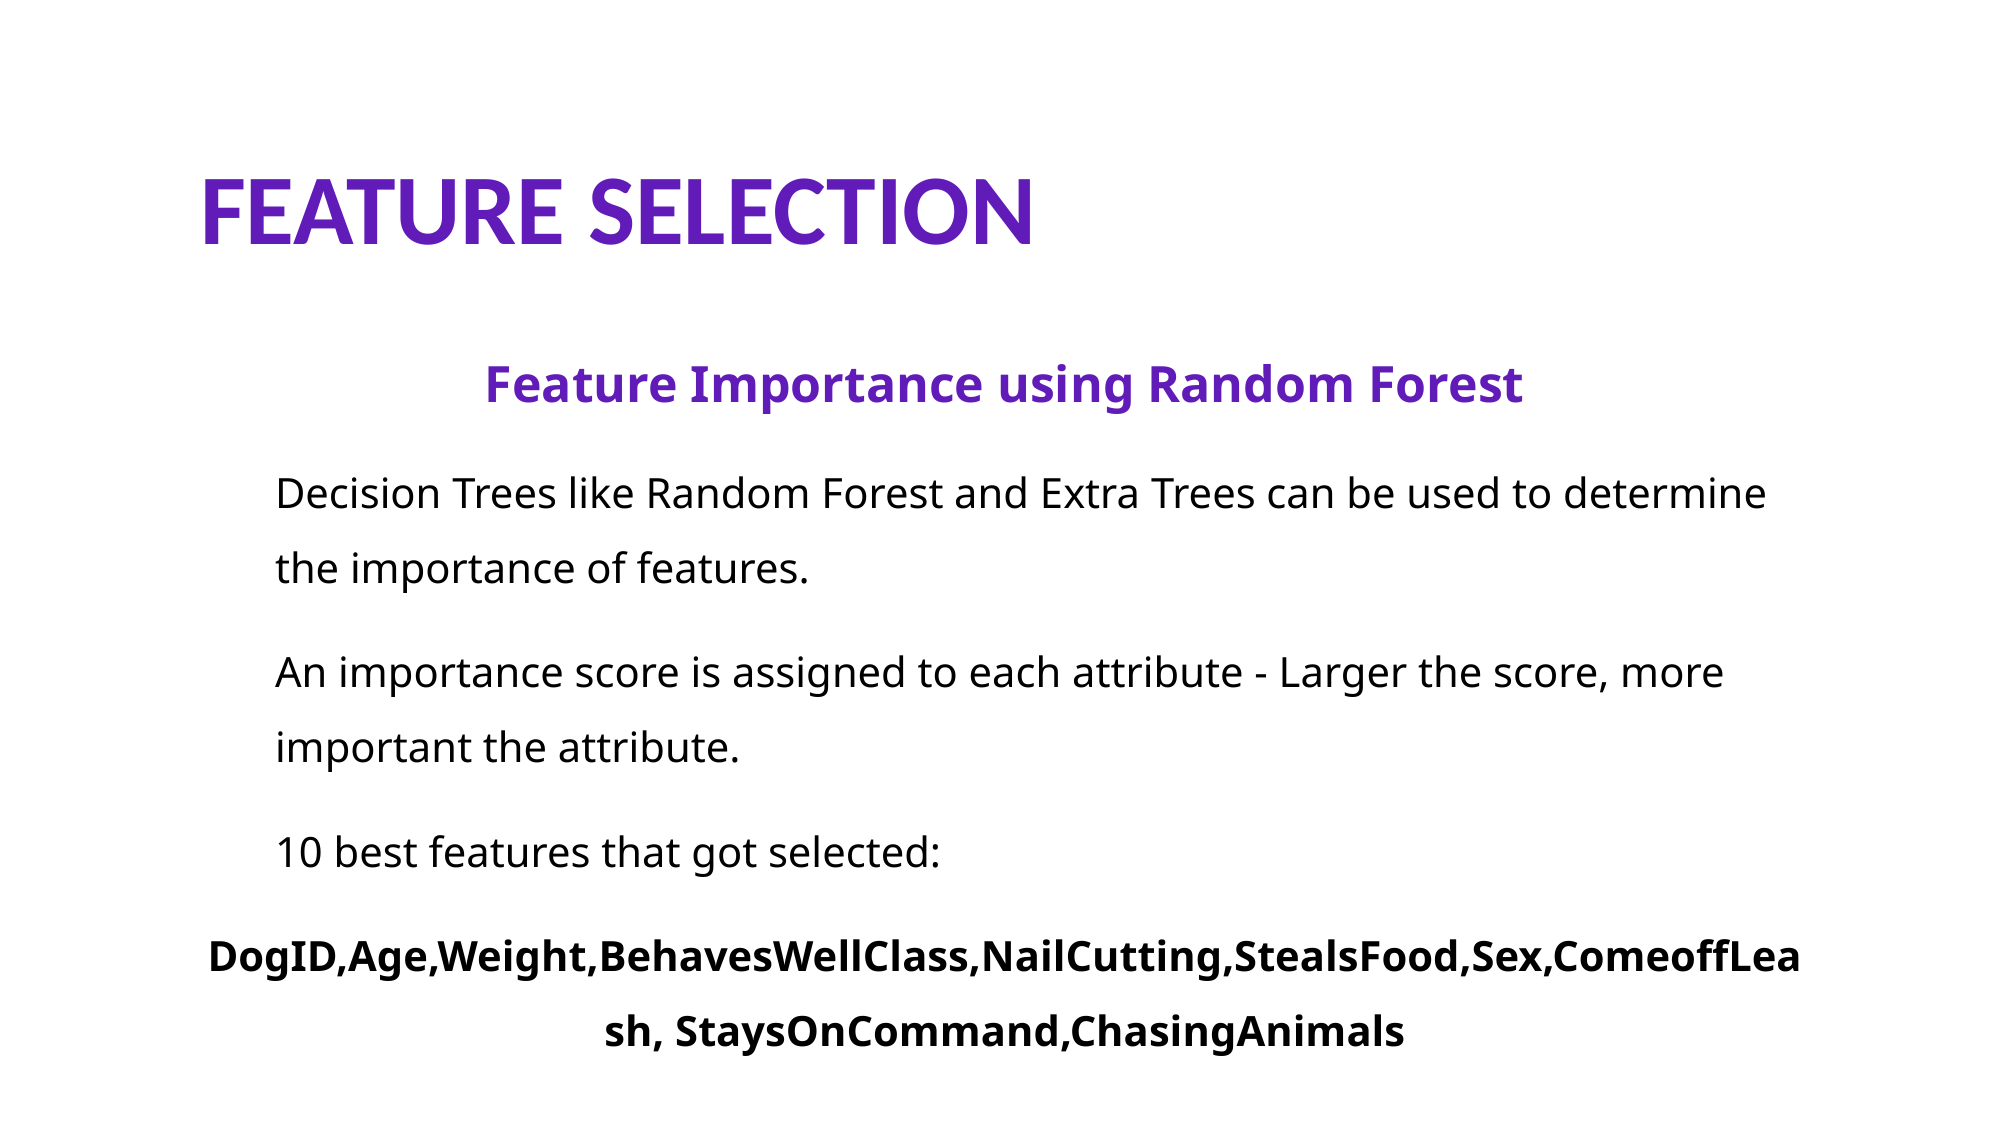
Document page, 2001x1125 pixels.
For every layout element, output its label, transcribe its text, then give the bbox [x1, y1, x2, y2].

list Feature Importance using Random Forest Decision Trees like Random Forest and Extra Trees can be used to determine the importance of features. An importance score is assigned to each attribute - Larger the score, more important the attribute. 10 best features that got selected: DogID,Age,Weight,BehavesWellClass,NailCutting,StealsFood,Sex,ComeoffLeash, StaysOnCommand,ChasingAnimals [180, 302, 1830, 1067]
title FEATURE SELECTION [180, 47, 1830, 285]
